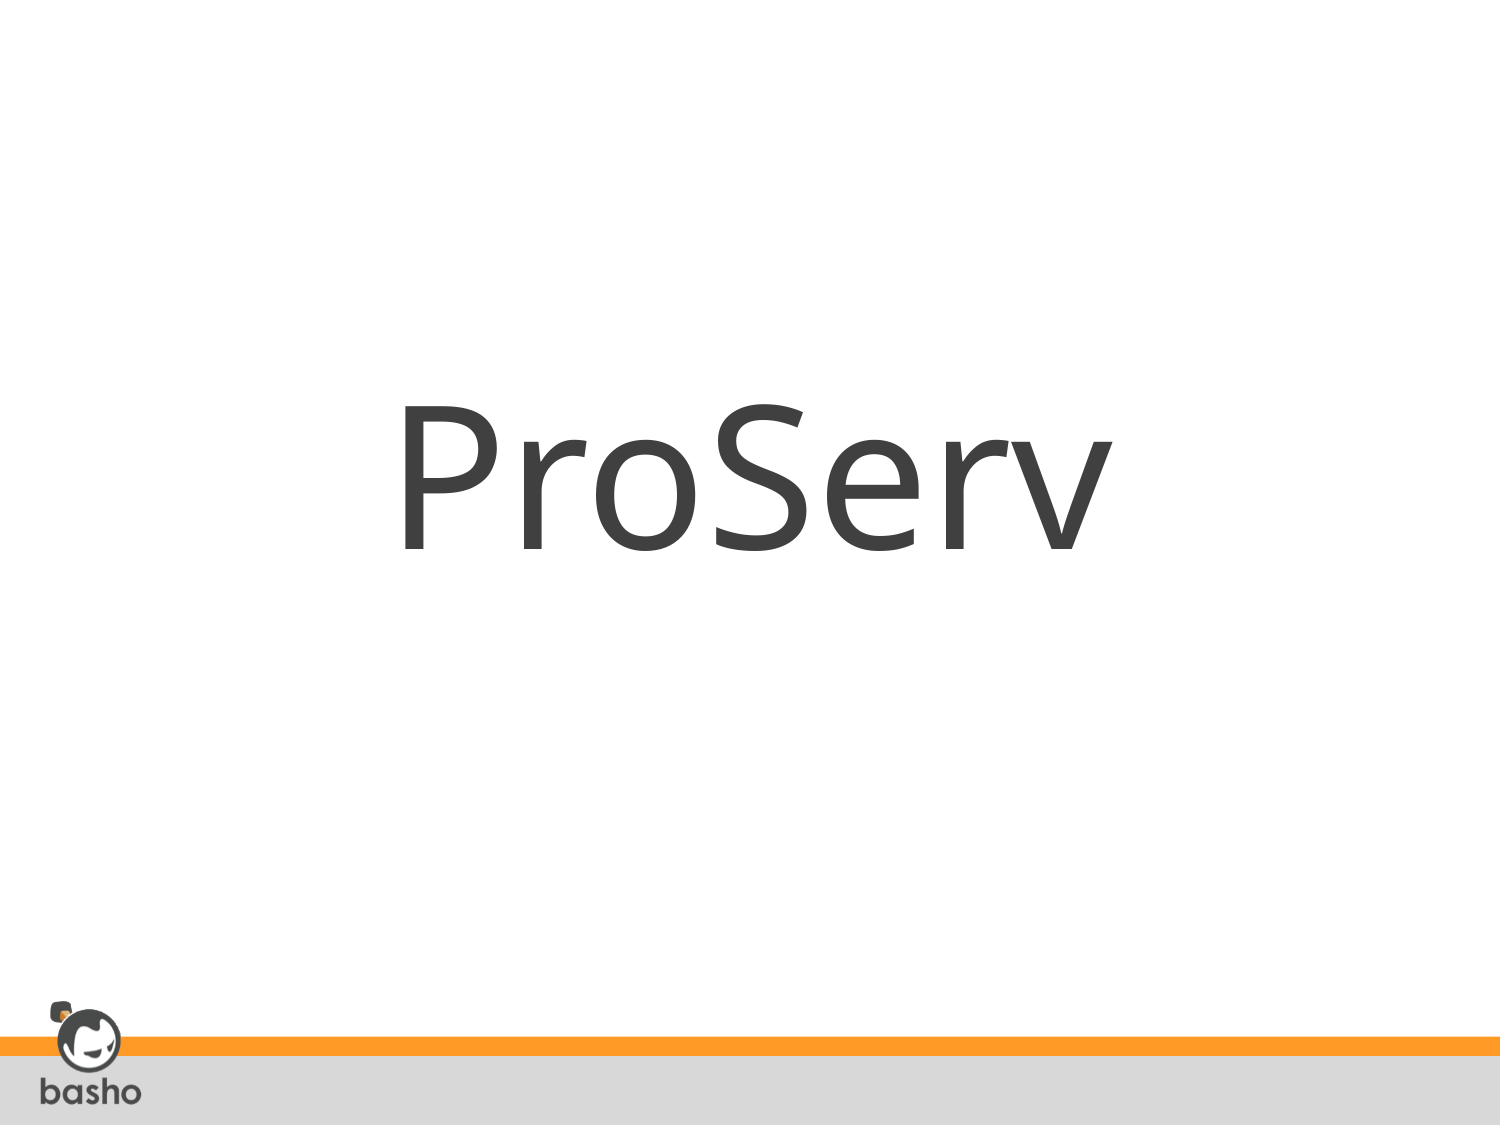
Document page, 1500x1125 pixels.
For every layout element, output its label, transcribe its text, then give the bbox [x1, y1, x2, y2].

picture [38, 1001, 144, 1115]
title ProServ [112, 302, 1388, 638]
